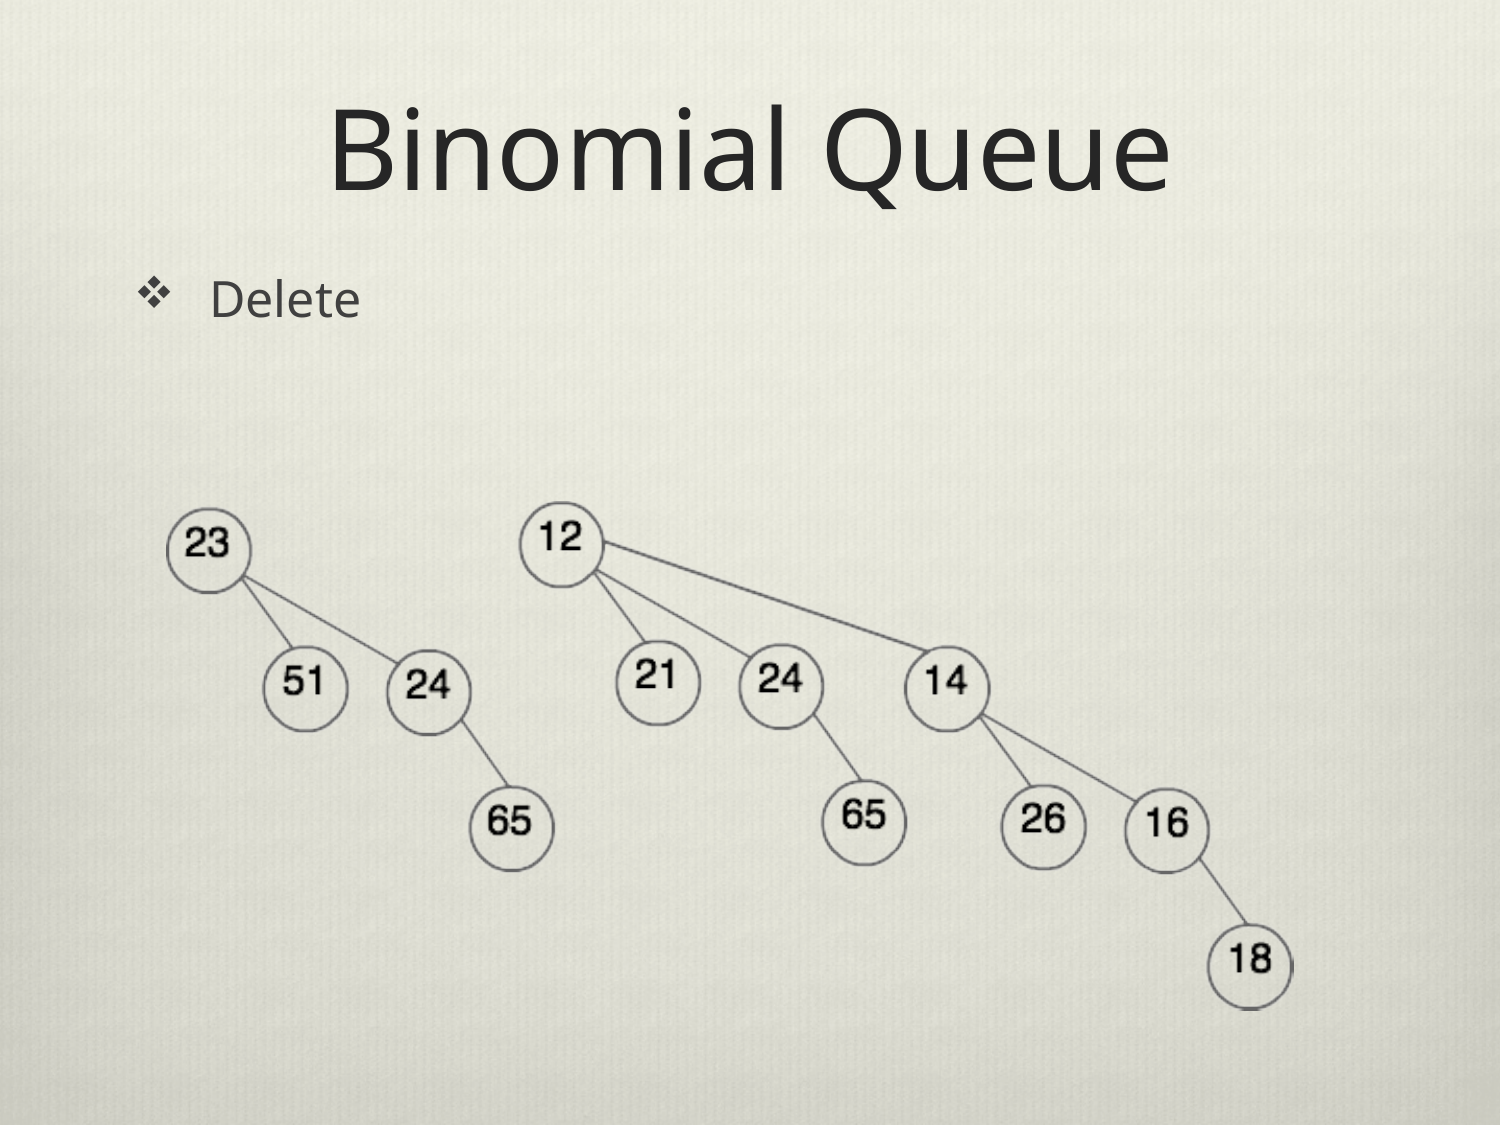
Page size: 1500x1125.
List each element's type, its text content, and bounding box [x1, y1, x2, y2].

title Binomial Queue [119, 51, 1381, 240]
list Delete [119, 260, 1381, 1011]
picture [165, 500, 1295, 1012]
